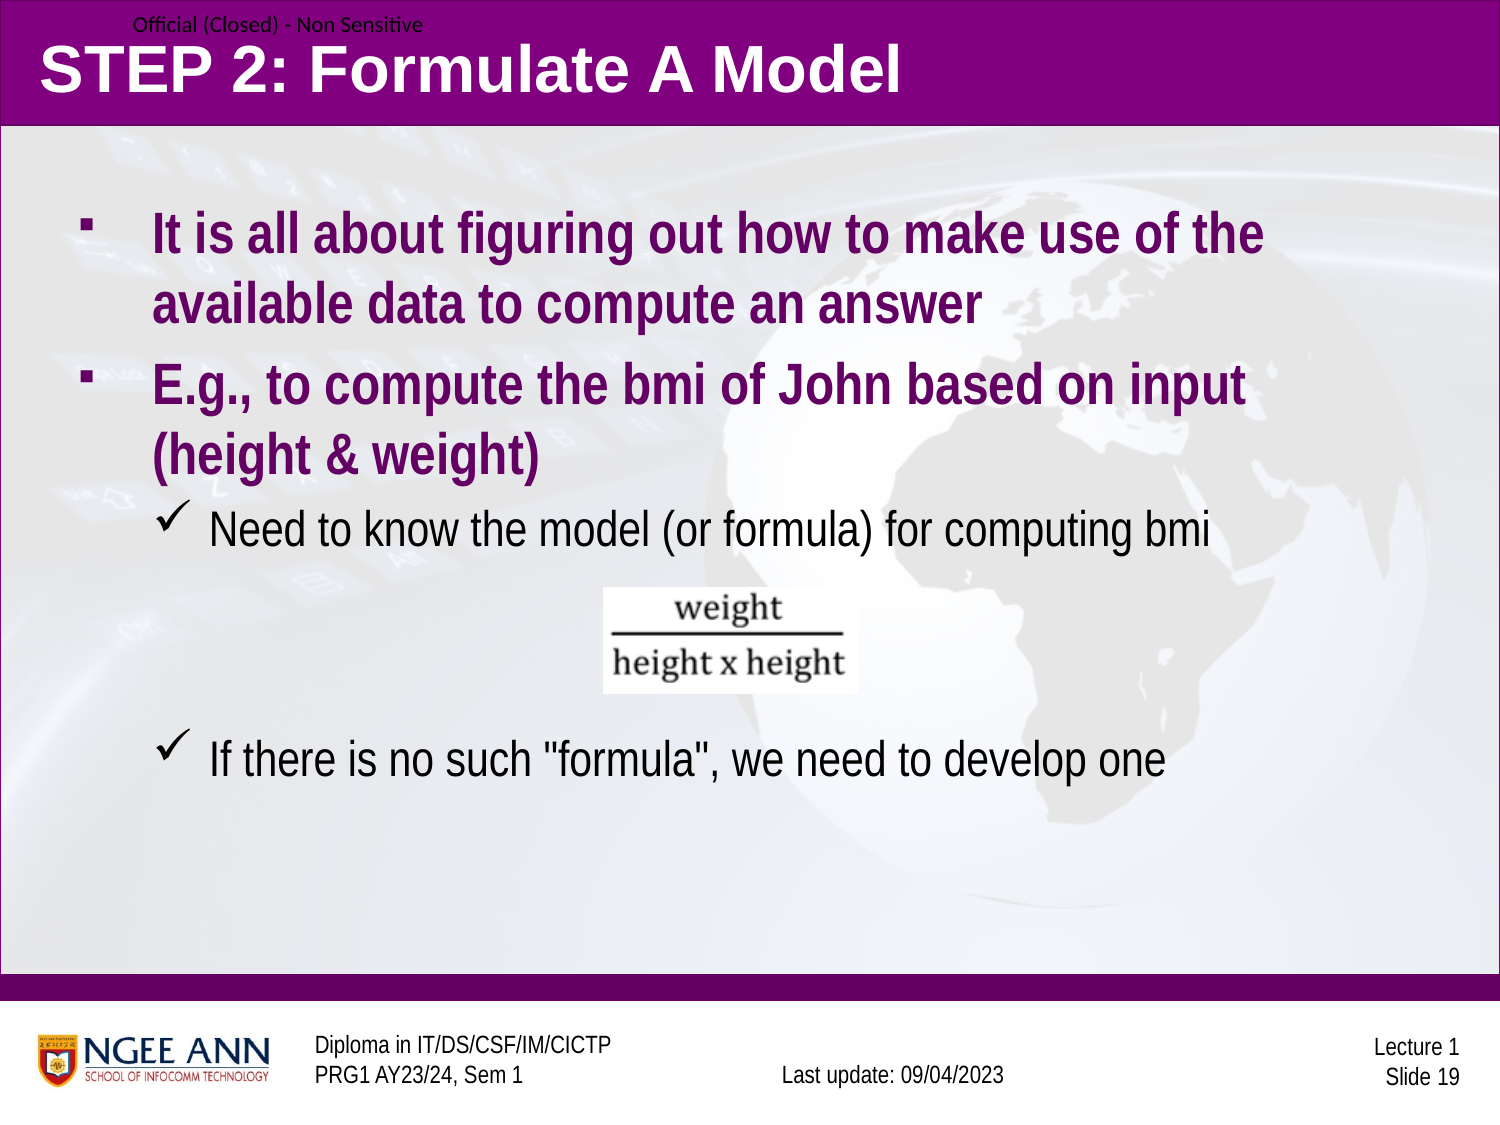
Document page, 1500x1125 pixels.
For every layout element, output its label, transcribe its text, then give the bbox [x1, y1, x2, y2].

picture [12, 1012, 294, 1109]
list It is all about figuring out how to make use of the available data to compute an answer E.g., to compute the bmi of John based on input (height & weight) Need to know the model (or formula) for computing bmi If there is no such "formula", we need to develop one [62, 187, 1401, 901]
picture [603, 587, 859, 694]
title STEP 2: Formulate A Model [24, 19, 1463, 113]
